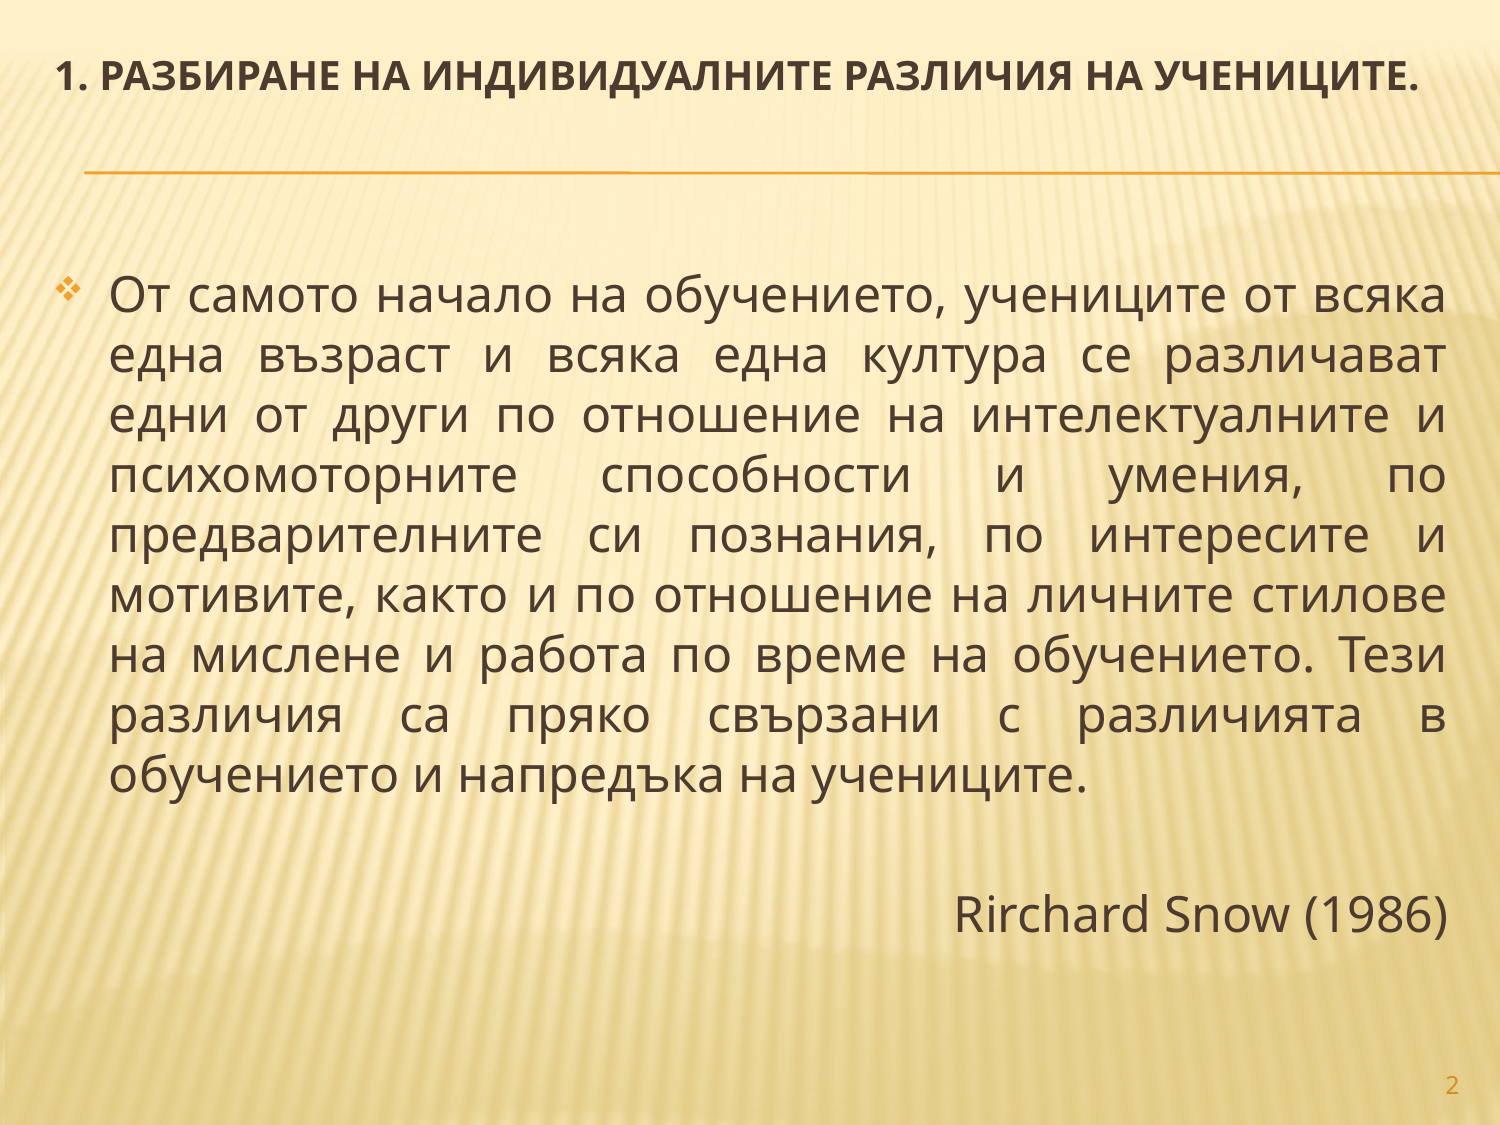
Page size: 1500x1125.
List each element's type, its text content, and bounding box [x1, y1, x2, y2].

list От самото начало на обучението, учениците от всяка една възраст и всяка една култура се различават едни от други по отношение на интелектуалните и психомоторните способности и умения, по предварителните си познания, по интересите и мотивите, както и по отношение на личните стилове на мислене и работа по време на обучението. Тези различия са пряко свързани с различията в обучението и напредъка на учениците. Rirchard Snow (1986) [37, 255, 1463, 976]
text_box 1. РАЗБИРАНЕ НА ИНДИВИДУАЛНИТЕ РАЗЛИЧИЯ НА УЧЕНИЦИТЕ. [39, 42, 1465, 149]
slide_number 2 [1350, 1061, 1475, 1103]
